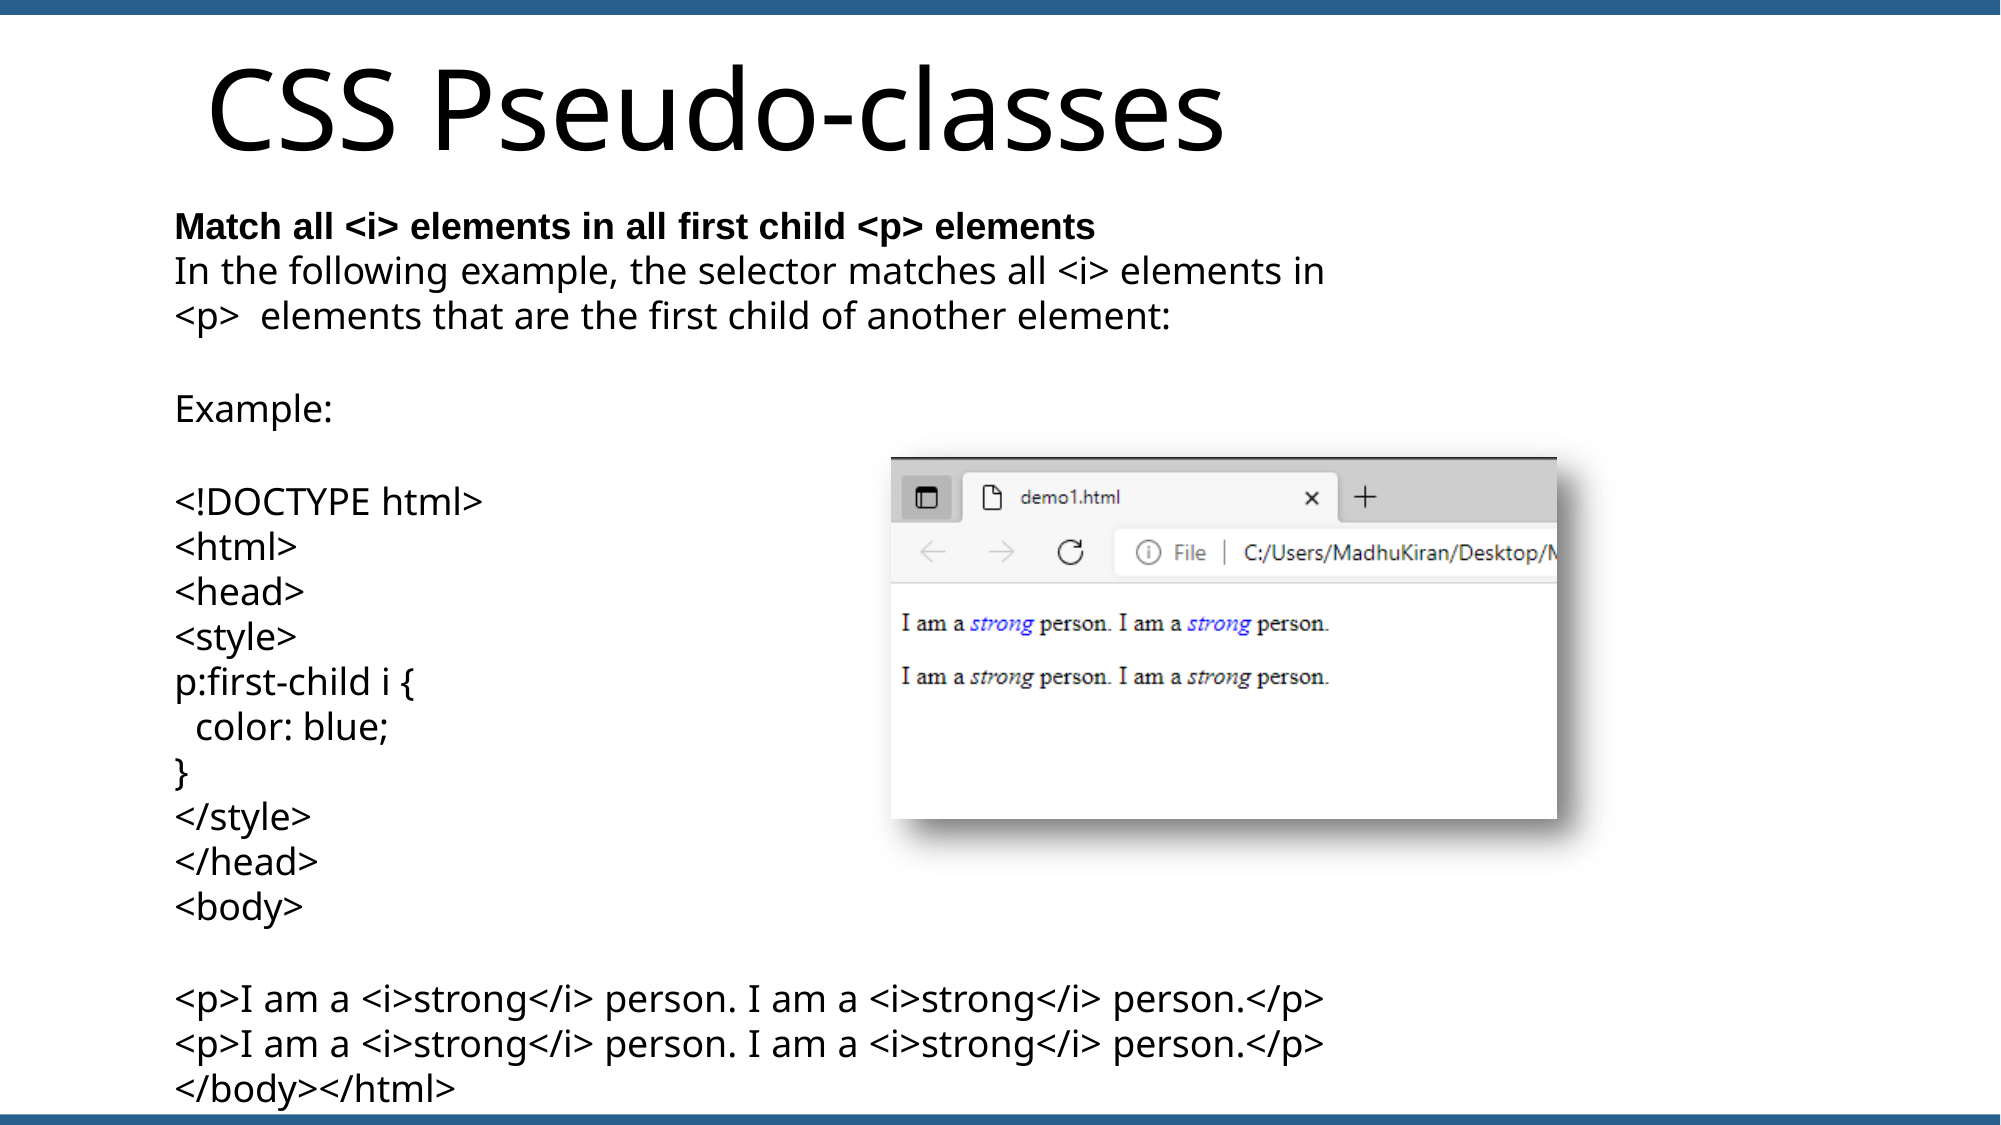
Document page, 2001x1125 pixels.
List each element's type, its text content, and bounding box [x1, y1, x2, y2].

text_box Match all <i> elements in all first child <p> elements In the following example, the selector matches all <i> elements in <p> elements that are the first child of another element: Example: <!DOCTYPE html> <html> <head> <style> p:first-child i { color: blue; } </style> </head> <body> <p>I am a <i>strong</i> person. I am a <i>strong</i> person.</p> <p>I am a <i>strong</i> person. I am a <i>strong</i> person.</p> </body></html> [172, 200, 1333, 1111]
title CSS Pseudo-classes [203, 35, 1264, 200]
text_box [867, 431, 1619, 878]
